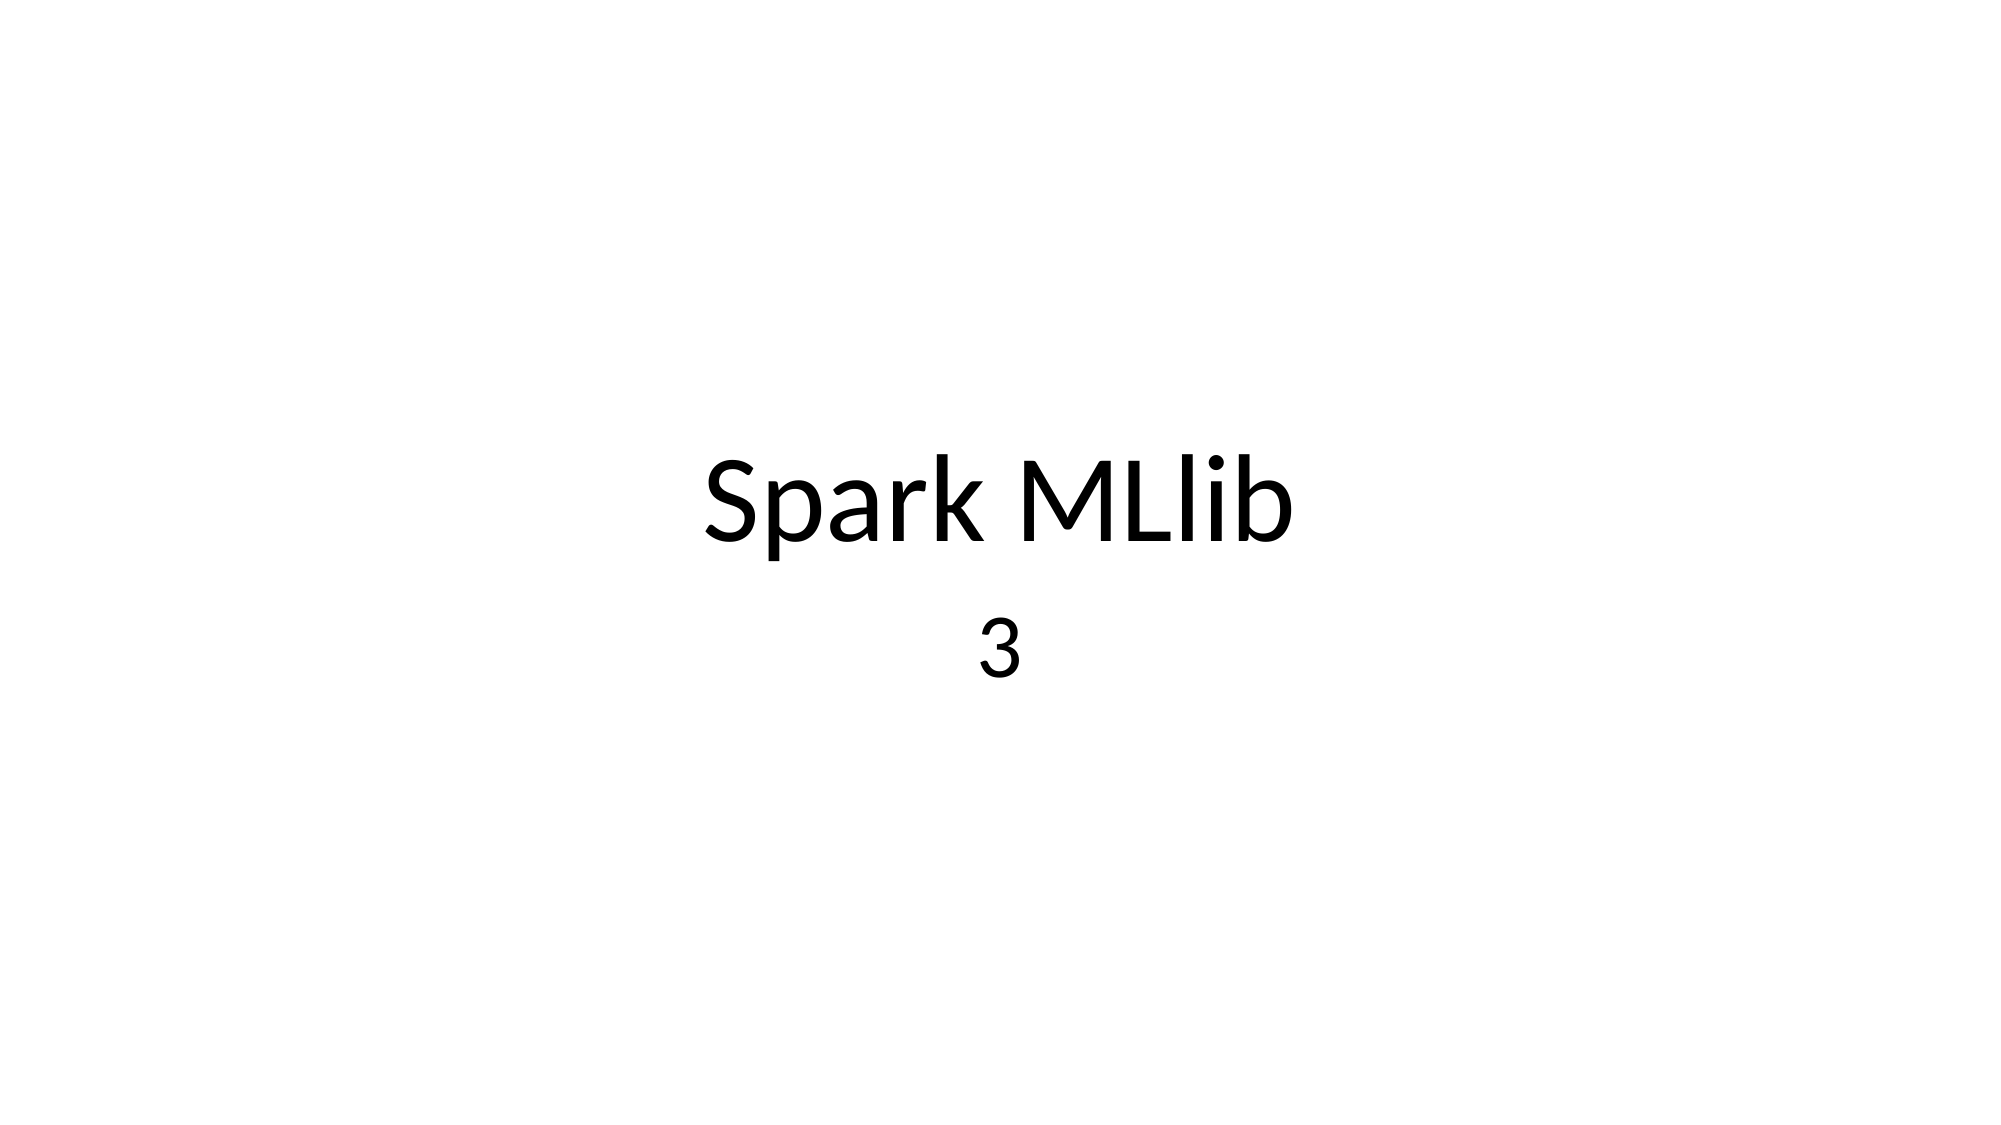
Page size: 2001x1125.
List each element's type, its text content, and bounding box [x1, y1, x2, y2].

title Spark MLlib [249, 184, 1750, 576]
list 3 [249, 590, 1750, 863]
